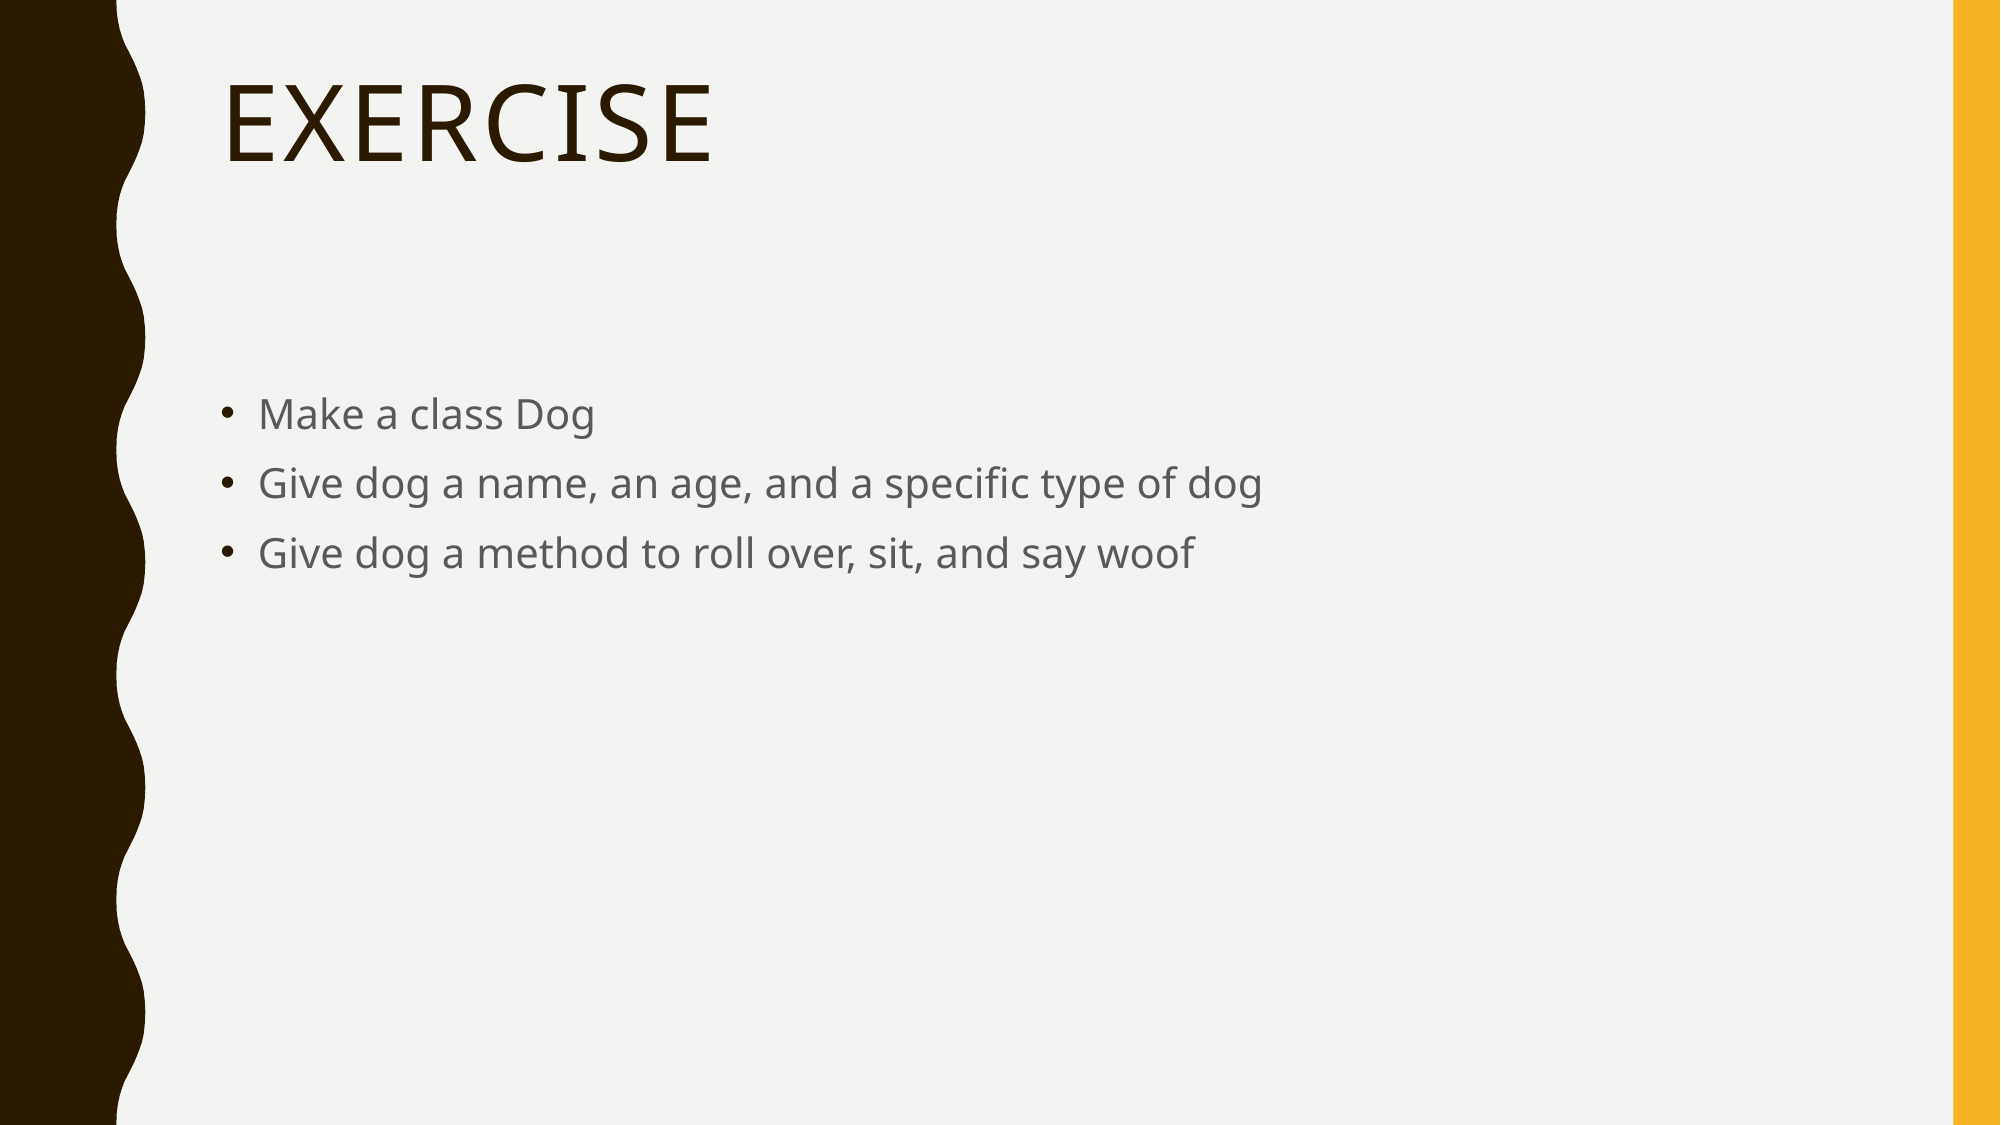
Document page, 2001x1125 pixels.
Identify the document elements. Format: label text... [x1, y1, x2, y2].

list Make a class Dog Give dog a name, an age, and a specific type of dog Give dog a method to roll over, sit, and say woof [205, 375, 1875, 965]
title Exercise [205, 62, 1875, 308]
